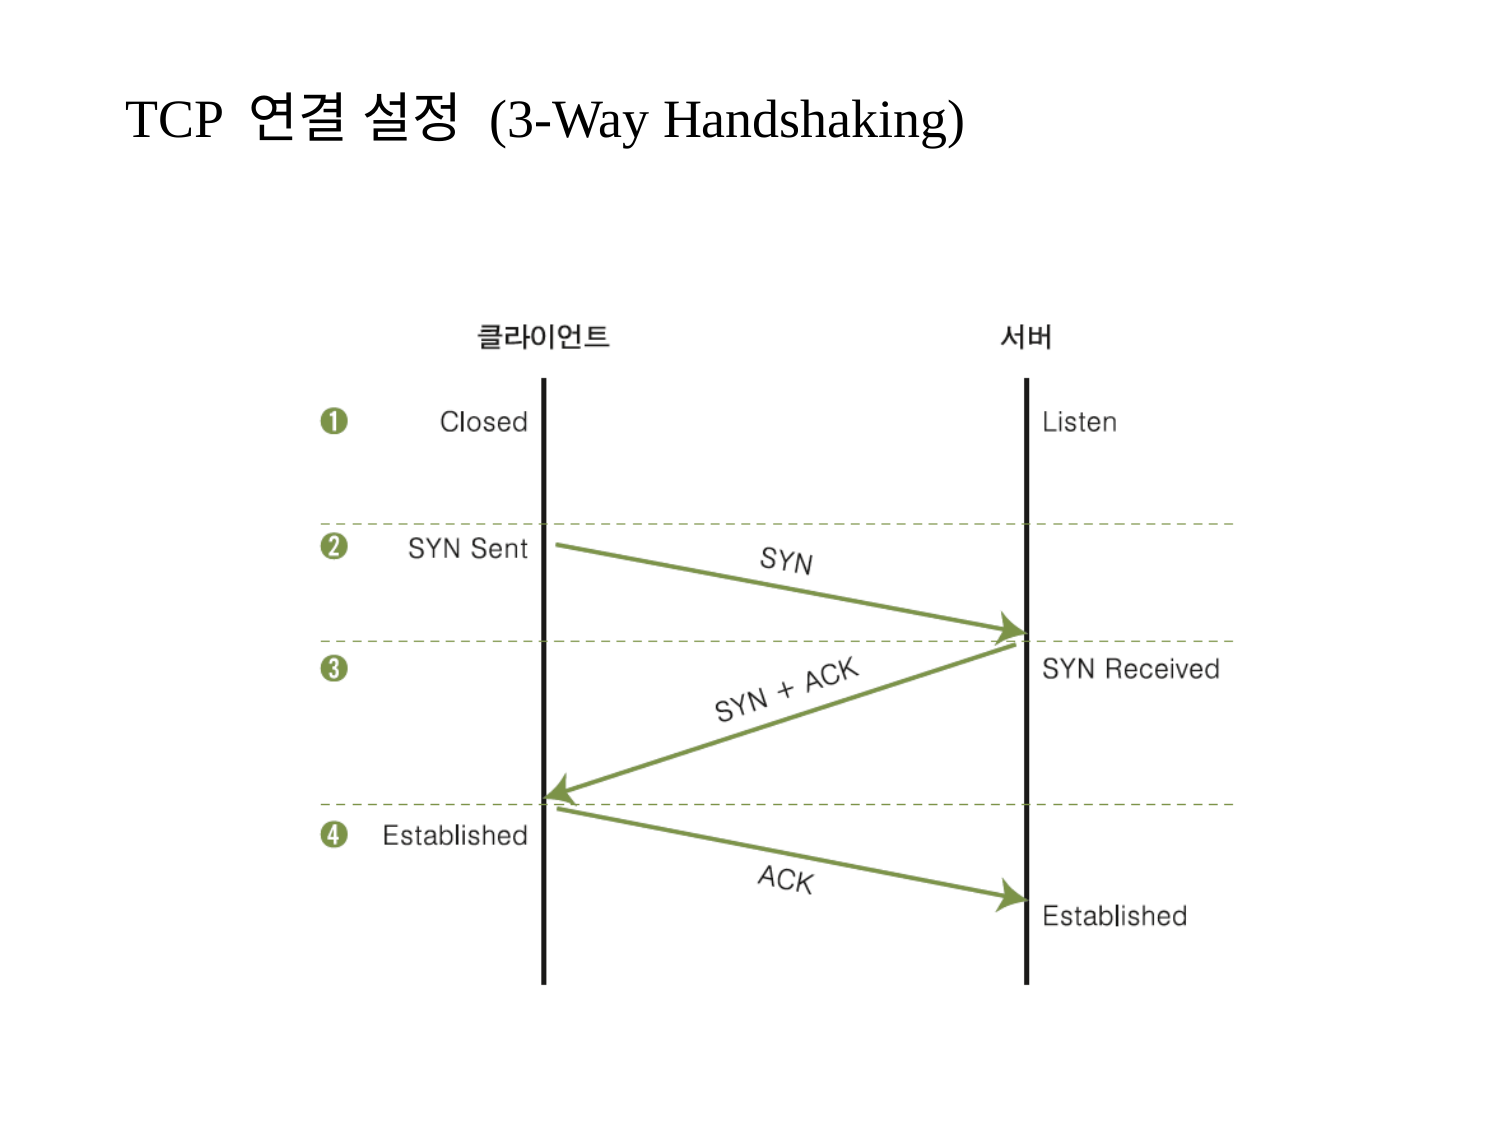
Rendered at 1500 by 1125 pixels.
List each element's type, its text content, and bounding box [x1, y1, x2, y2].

picture [306, 308, 1251, 994]
list TCP 연결 설정 (3-Way Handshaking) [110, 83, 1330, 872]
